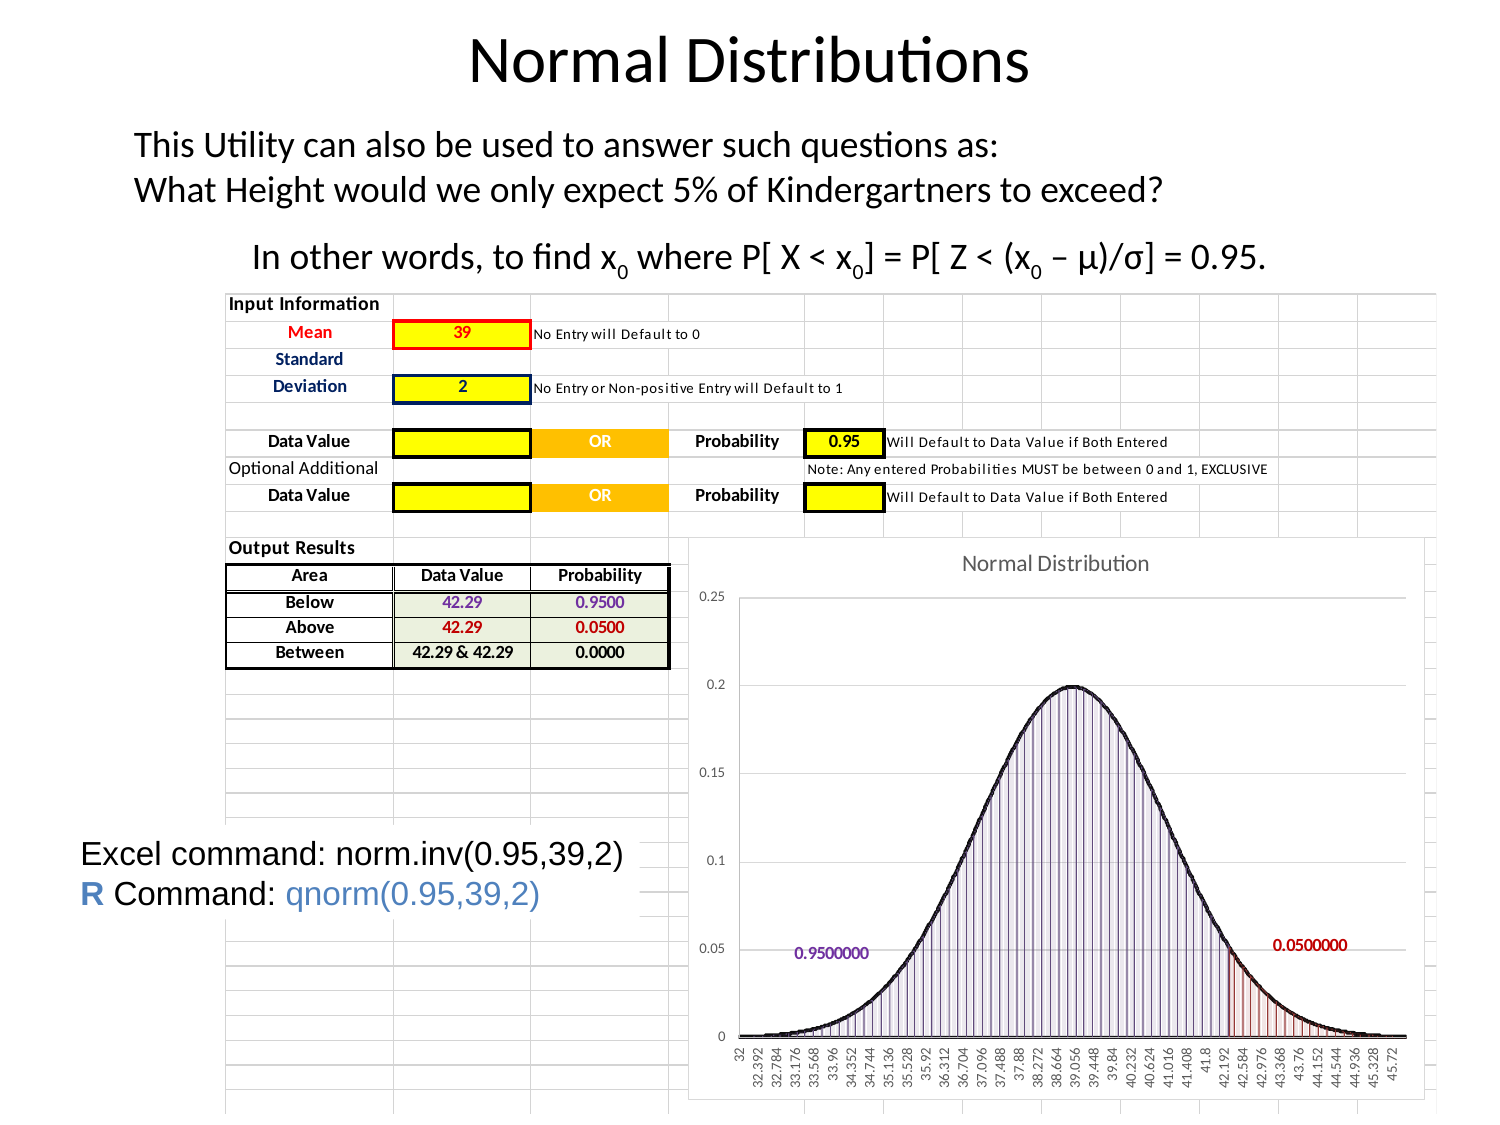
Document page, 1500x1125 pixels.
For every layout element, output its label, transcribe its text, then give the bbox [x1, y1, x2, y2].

text_box In other words, to find x0 where P[ X < x0] = P[ Z < (x0 – μ)/σ] = 0.95. [237, 224, 1282, 291]
picture [224, 293, 1438, 1116]
text_box This Utility can also be used to answer such questions as: What Height would we only expect 5% of Kindergartners to exceed? [118, 112, 1181, 218]
text_box Normal Distributions [74, 24, 1425, 150]
text_box Excel command: norm.inv(0.95,39,2) R Command: qnorm(0.95,39,2) [65, 824, 219, 920]
